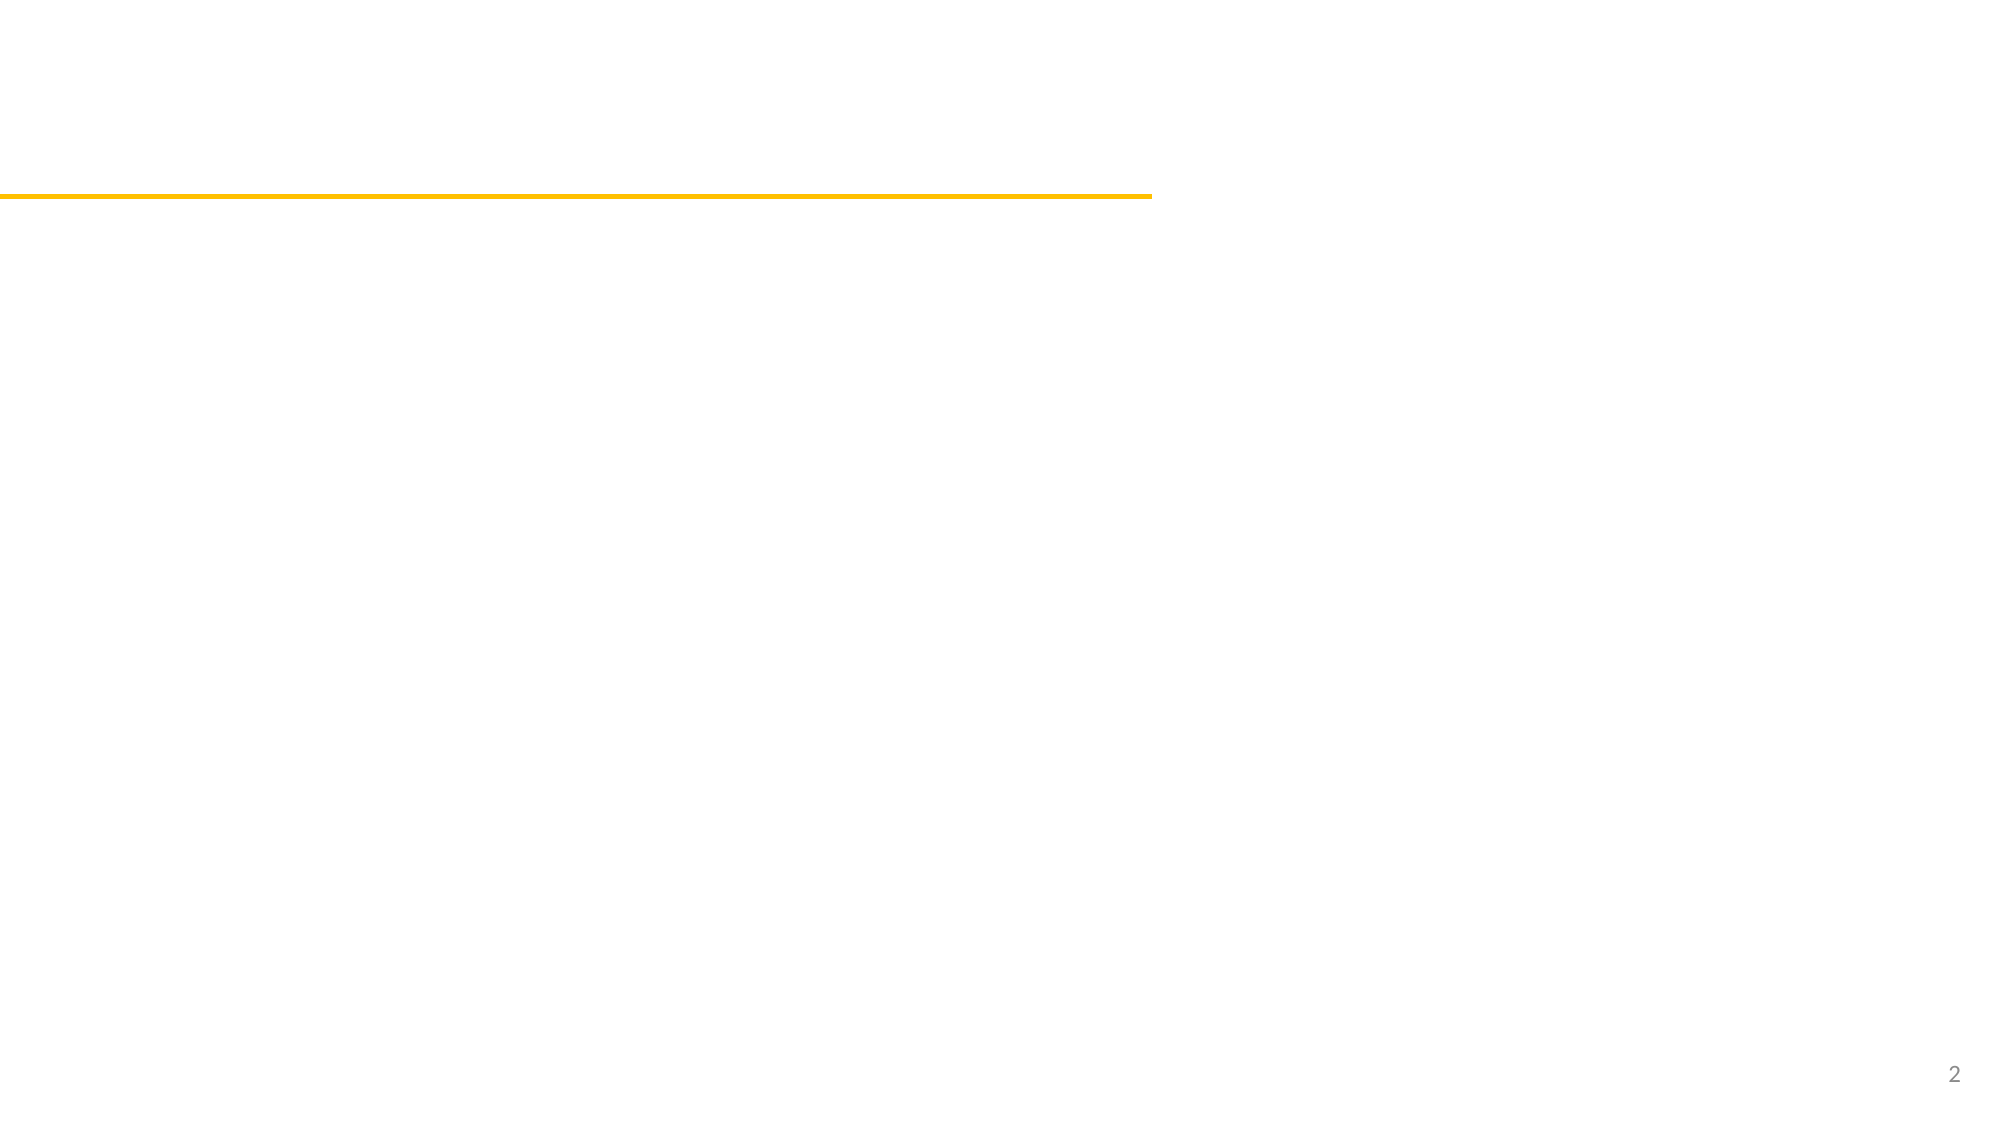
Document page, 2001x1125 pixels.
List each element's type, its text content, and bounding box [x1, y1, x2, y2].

slide_number 2 [1526, 1042, 1977, 1103]
